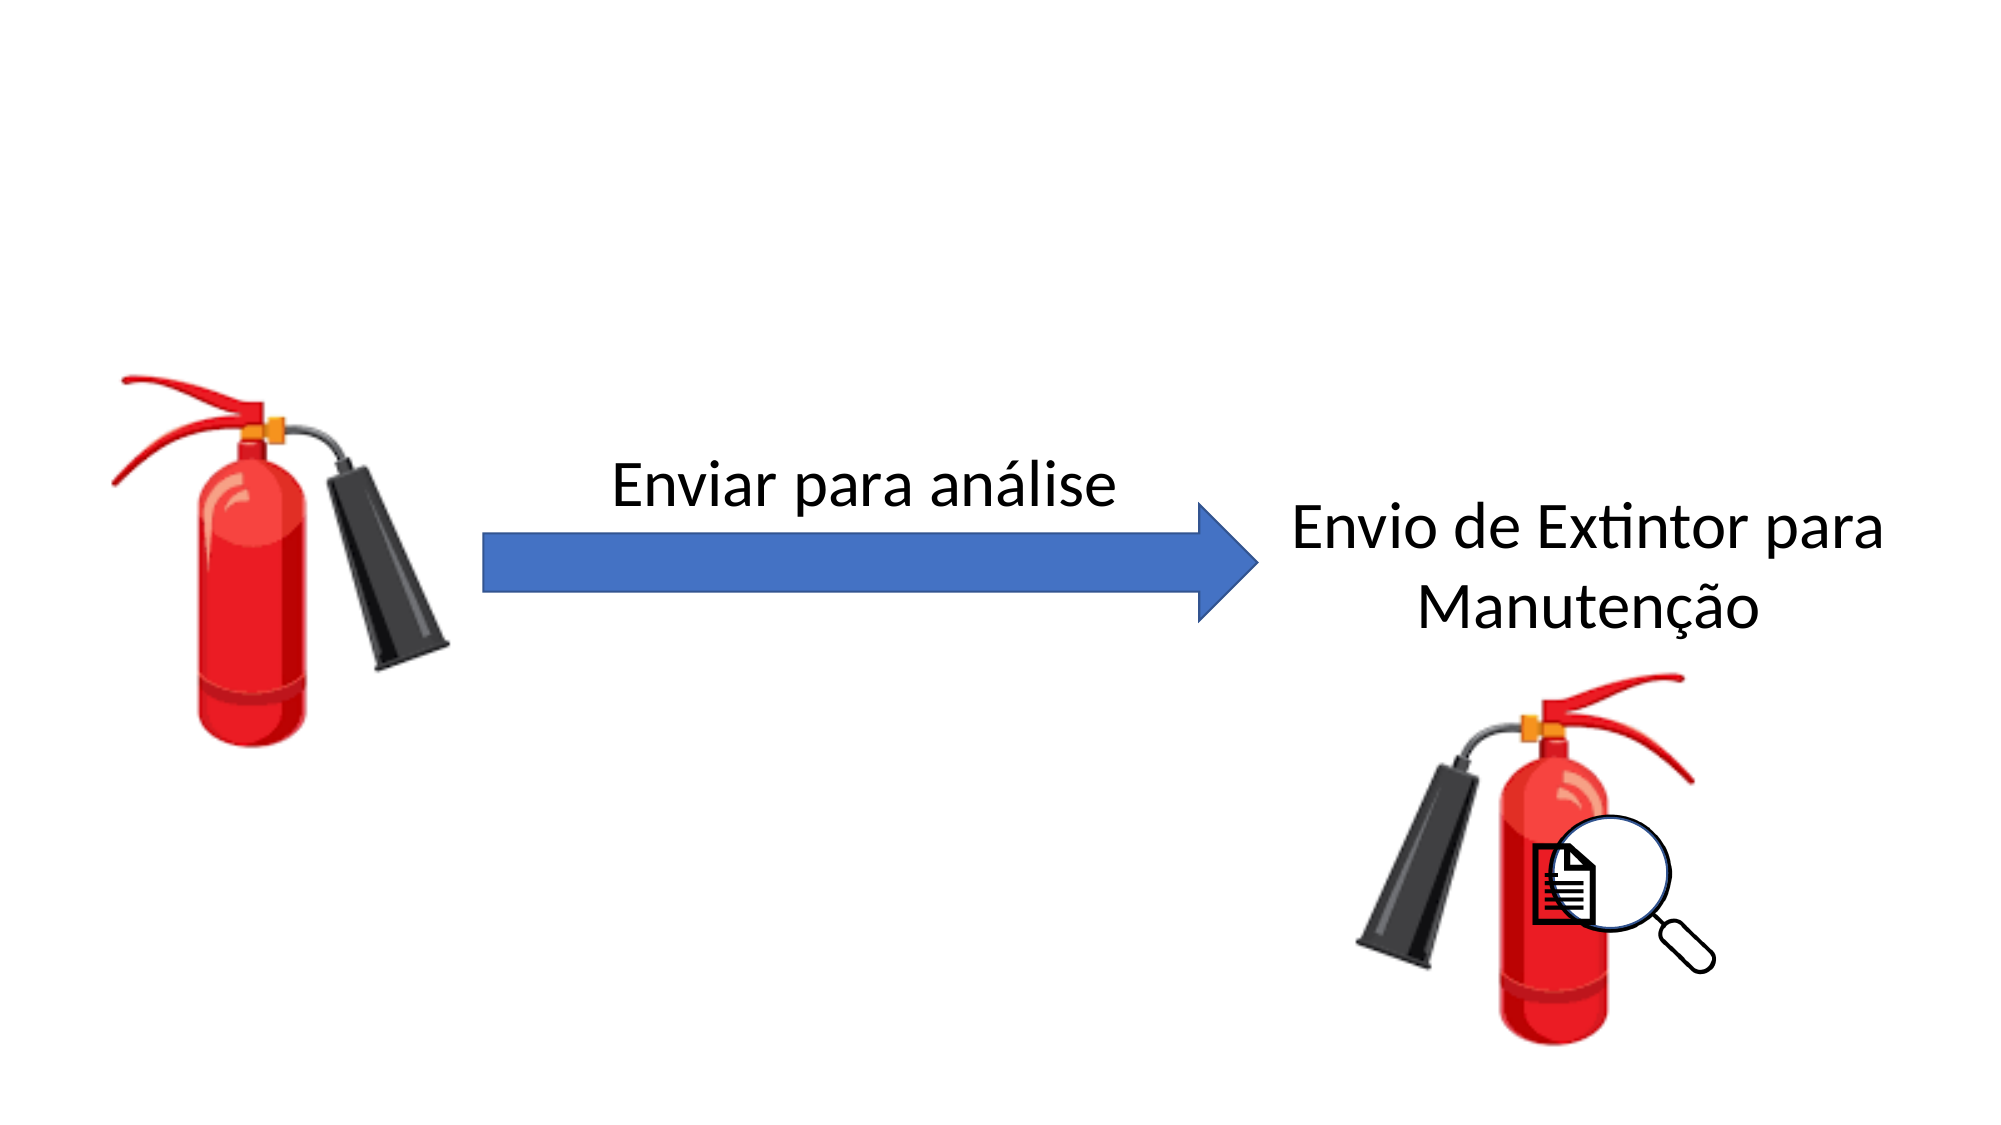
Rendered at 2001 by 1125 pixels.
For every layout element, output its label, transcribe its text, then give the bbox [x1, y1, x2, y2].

picture [0, 280, 563, 844]
picture [1345, 650, 1715, 1068]
text_box Envio de Extintor para Manutenção [1257, 474, 1921, 649]
text_box Enviar para análise [594, 431, 1135, 527]
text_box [1530, 796, 1735, 991]
text_box [563, 501, 1257, 624]
